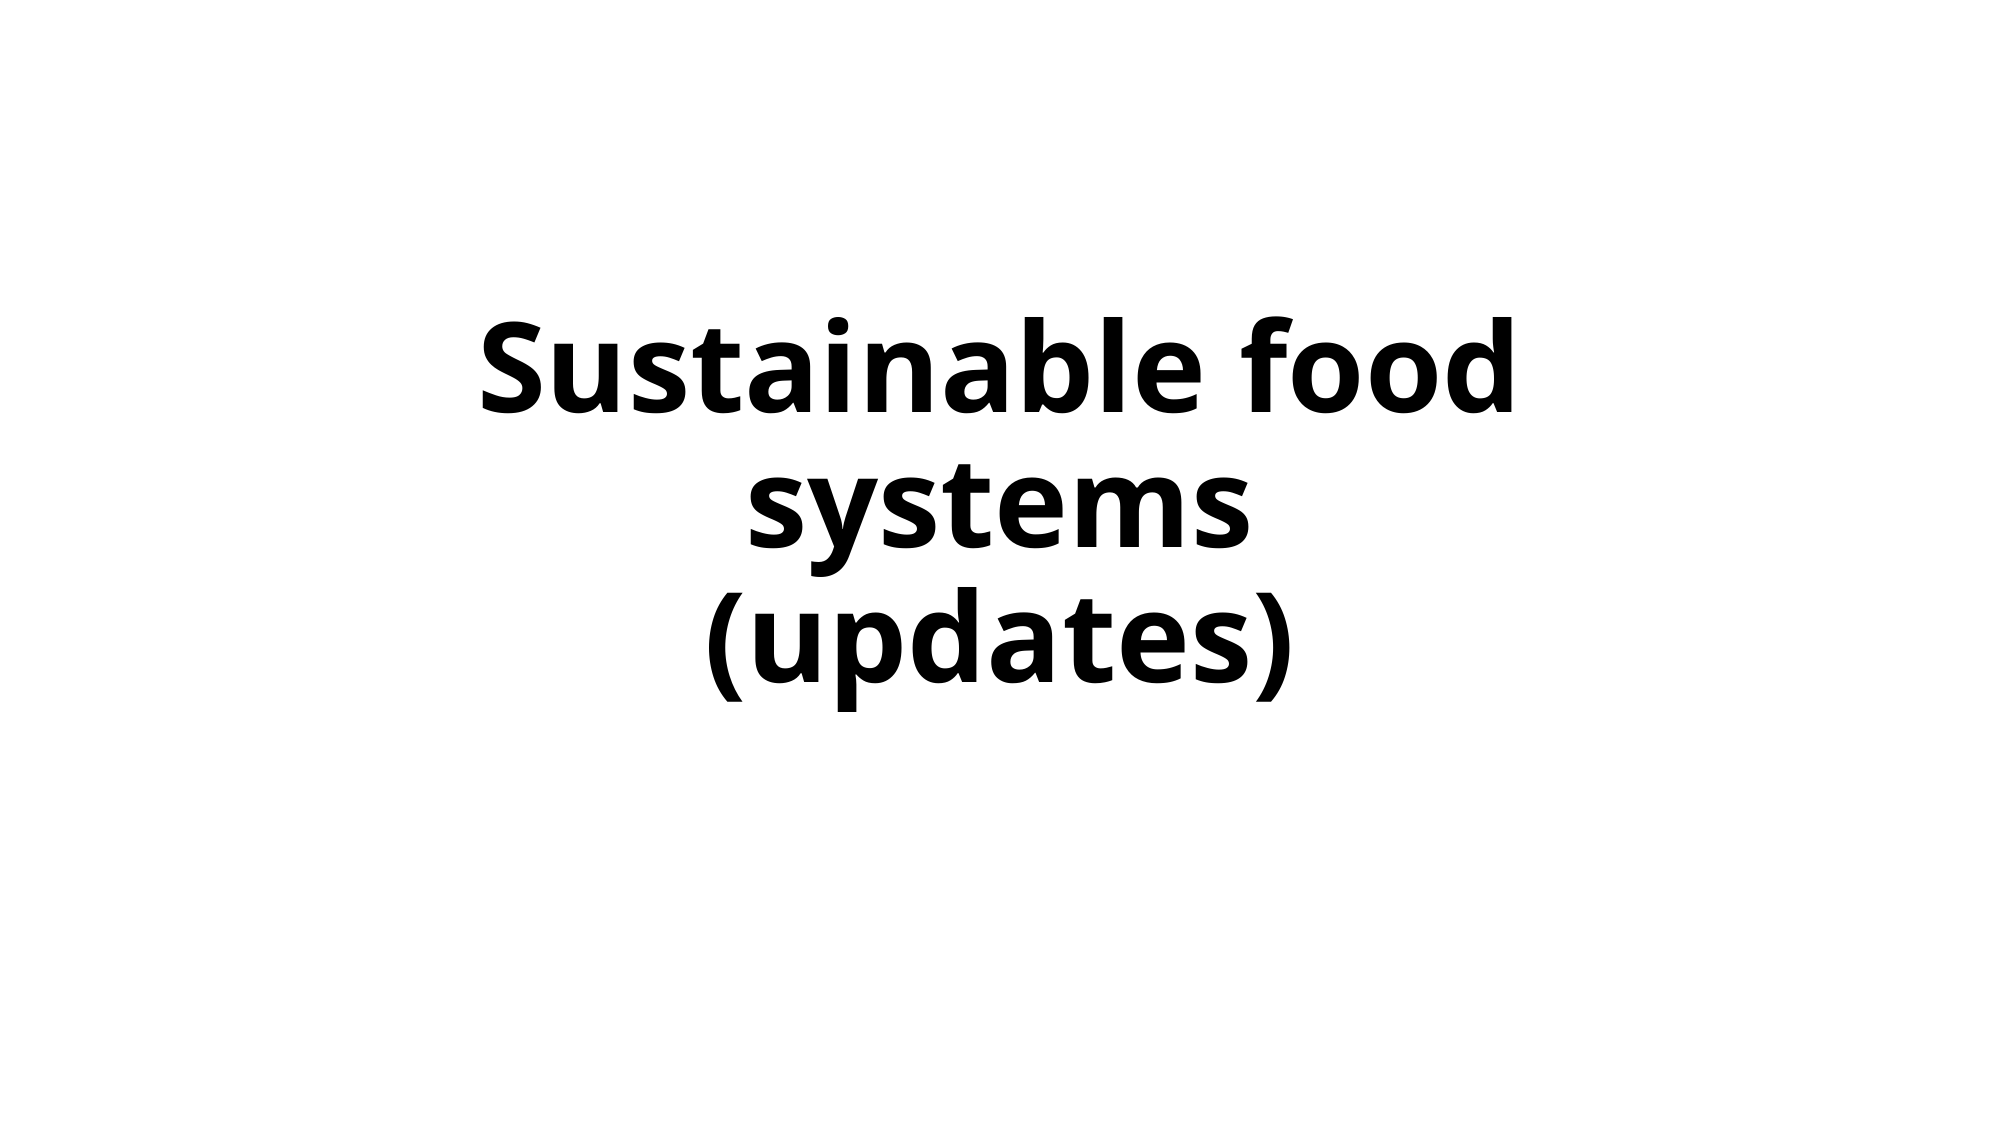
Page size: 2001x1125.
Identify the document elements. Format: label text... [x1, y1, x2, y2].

title Sustainable food systems (updates) [249, 325, 1750, 718]
